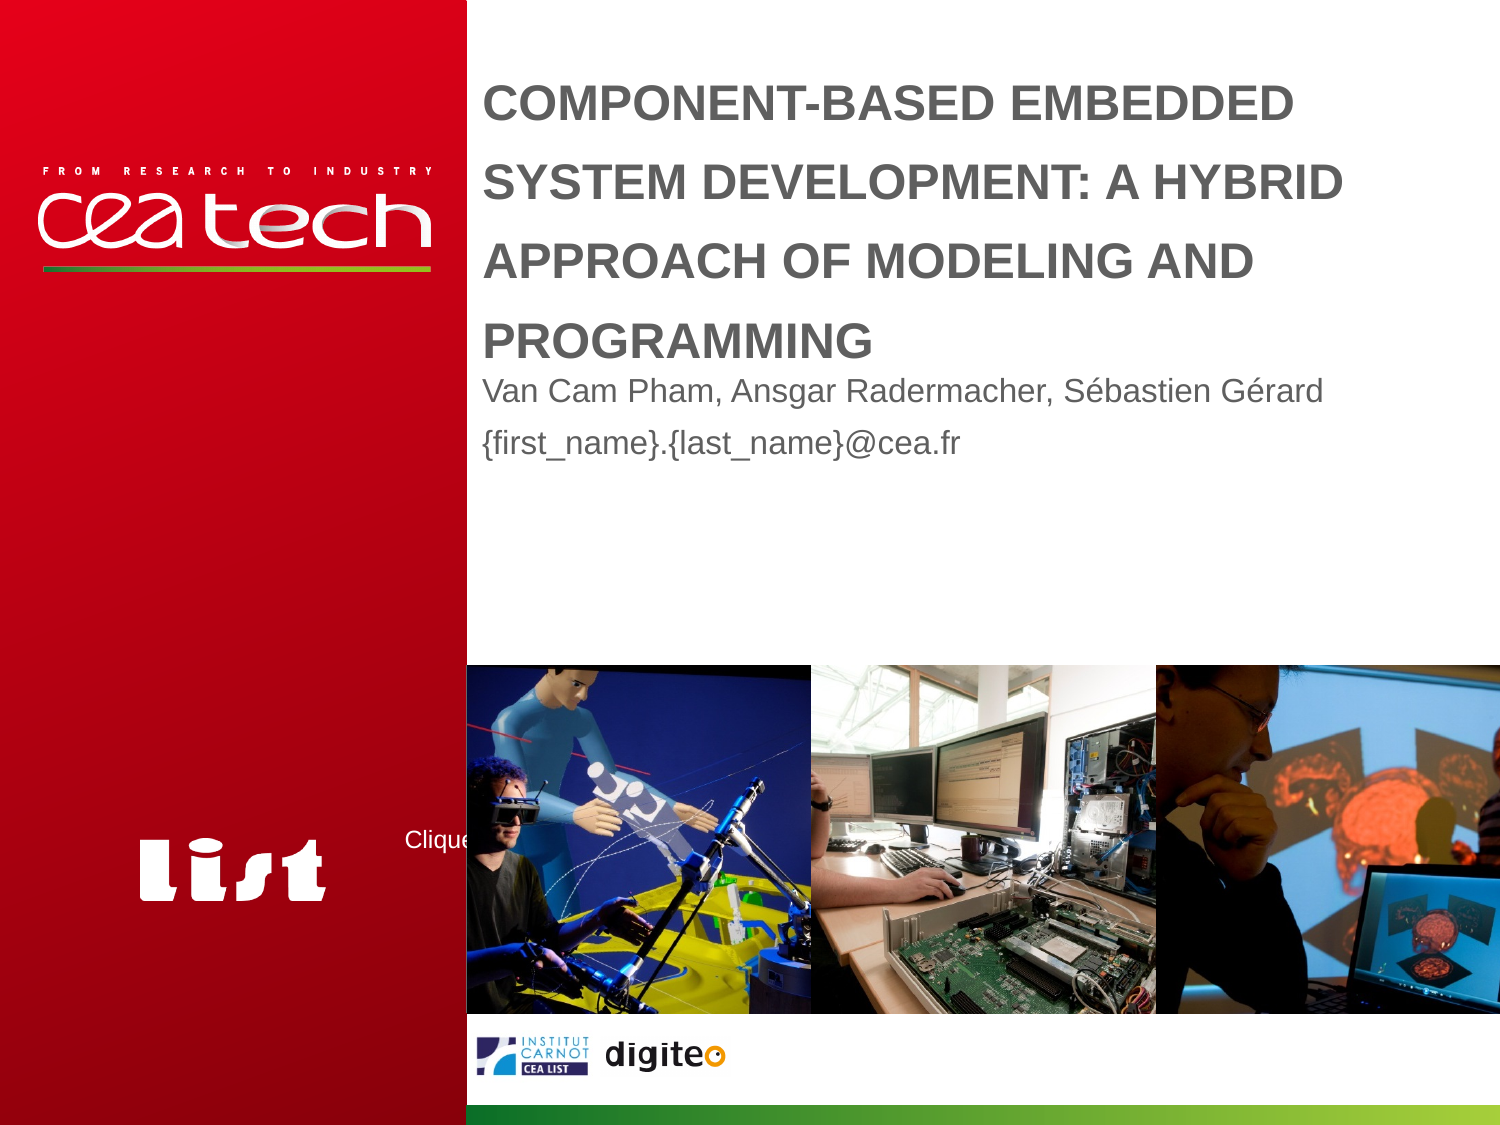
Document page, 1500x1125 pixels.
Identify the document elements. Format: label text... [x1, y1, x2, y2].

title component-based embedded system development: A hybrid approach of modeling and programming [467, 62, 1500, 358]
footer Van Cam Pham, Ansgar Radermacher, Sébastien Gérard {first_name}.{last_name}@cea.fr [467, 361, 1500, 492]
picture [471, 1030, 594, 1083]
picture [600, 1036, 731, 1077]
picture [38, 167, 431, 272]
picture [466, 664, 1500, 1015]
picture [140, 838, 326, 901]
